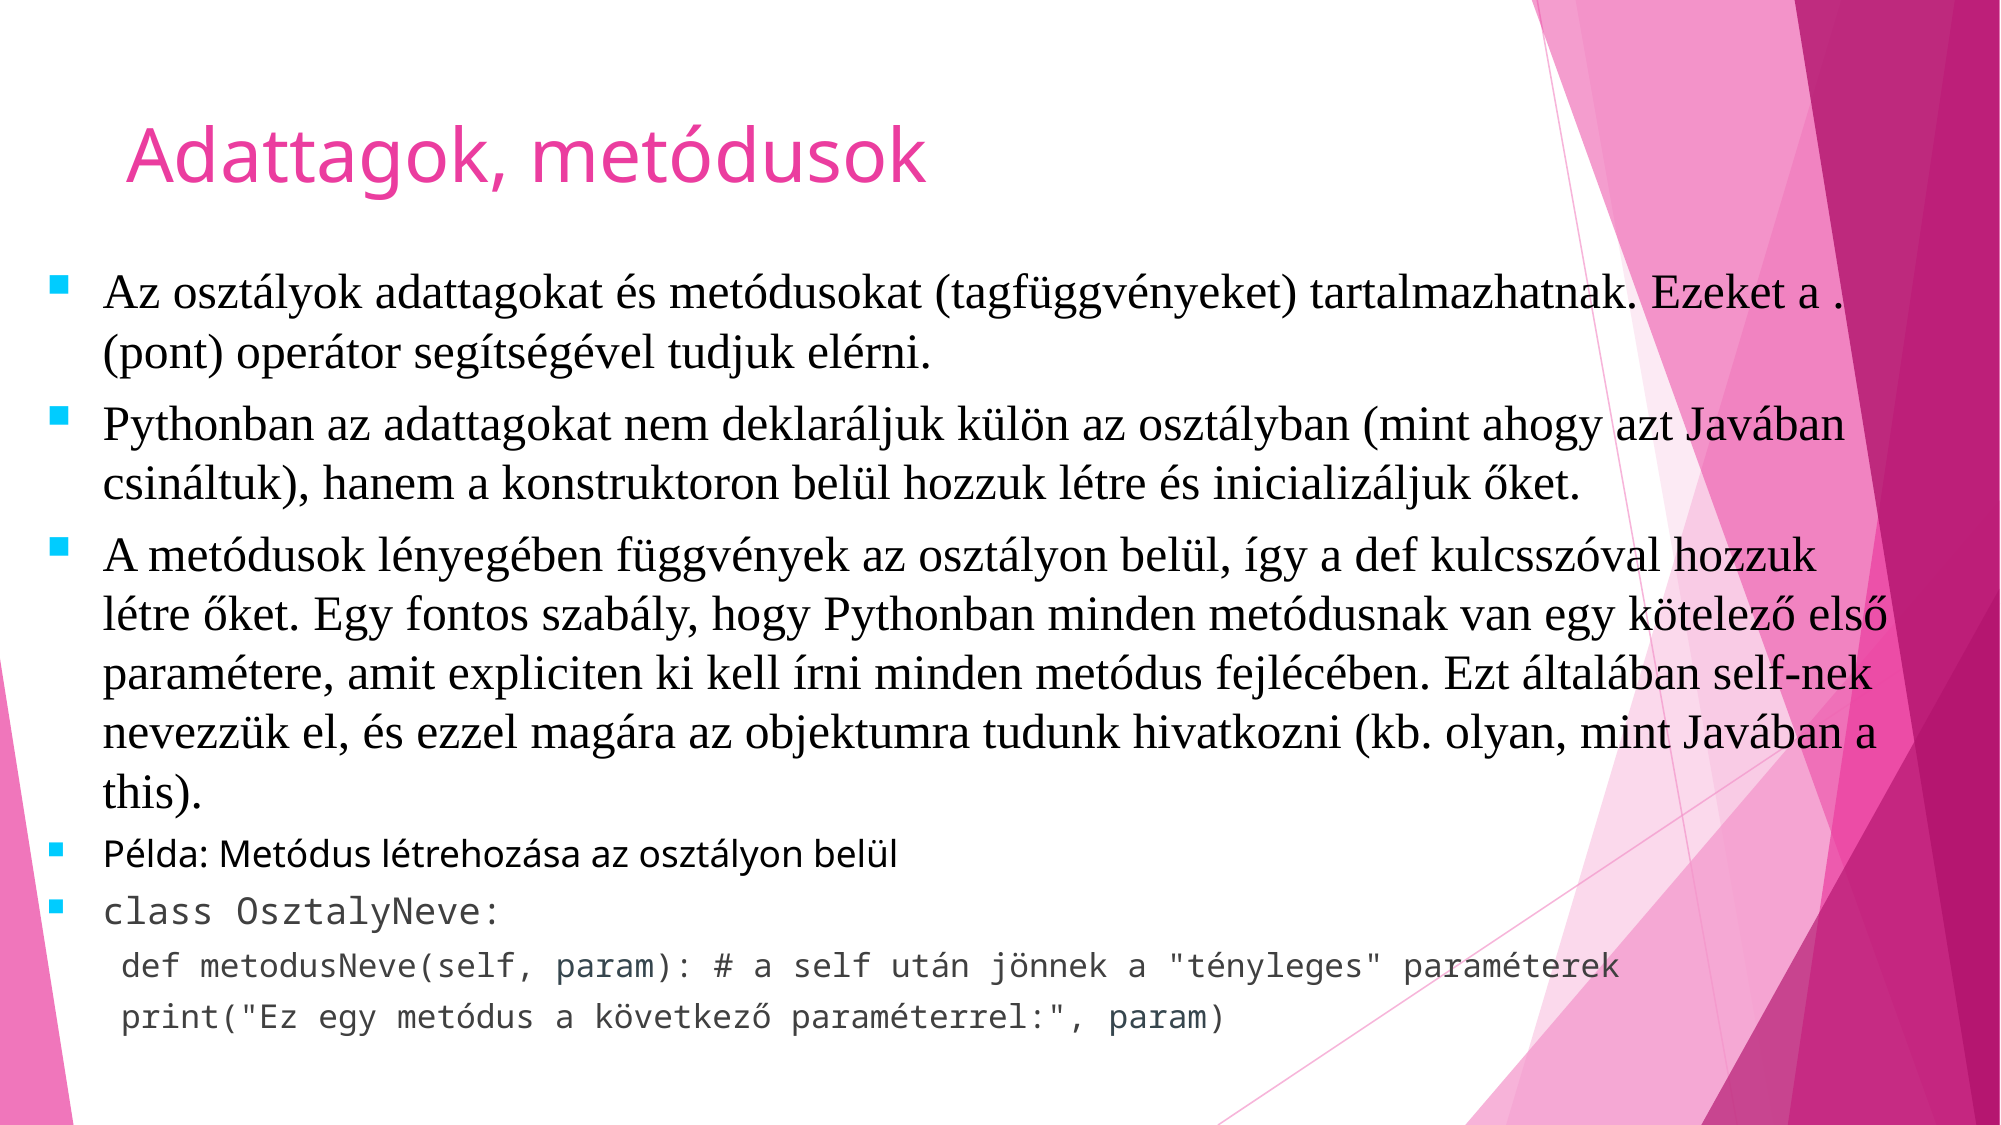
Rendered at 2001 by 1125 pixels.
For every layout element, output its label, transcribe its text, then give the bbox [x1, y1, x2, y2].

list Az osztályok adattagokat és metódusokat (tagfüggvényeket) tartalmazhatnak. Ezeket a . (pont) operátor segítségével tudjuk elérni. Pythonban az adattagokat nem deklaráljuk külön az osztályban (mint ahogy azt Javában csináltuk), hanem a konstruktoron belül hozzuk létre és inicializáljuk őket. A metódusok lényegében függvények az osztályon belül, így a def kulcsszóval hozzuk létre őket. Egy fontos szabály, hogy Pythonban minden metódusnak van egy kötelező első paramétere, amit expliciten ki kell írni minden metódus fejlécében. Ezt általában self-nek nevezzük el, és ezzel magára az objektumra tudunk hivatkozni (kb. olyan, mint Javában a this). Példa: Metódus létrehozása az osztályon belül class OsztalyNeve: def metodusNeve(self, param): # a self után jönnek a "tényleges" paraméterek print("Ez egy metódus a következő paraméterrel:", param) [32, 251, 1924, 1056]
title Adattagok, metódusok [111, 99, 1522, 251]
